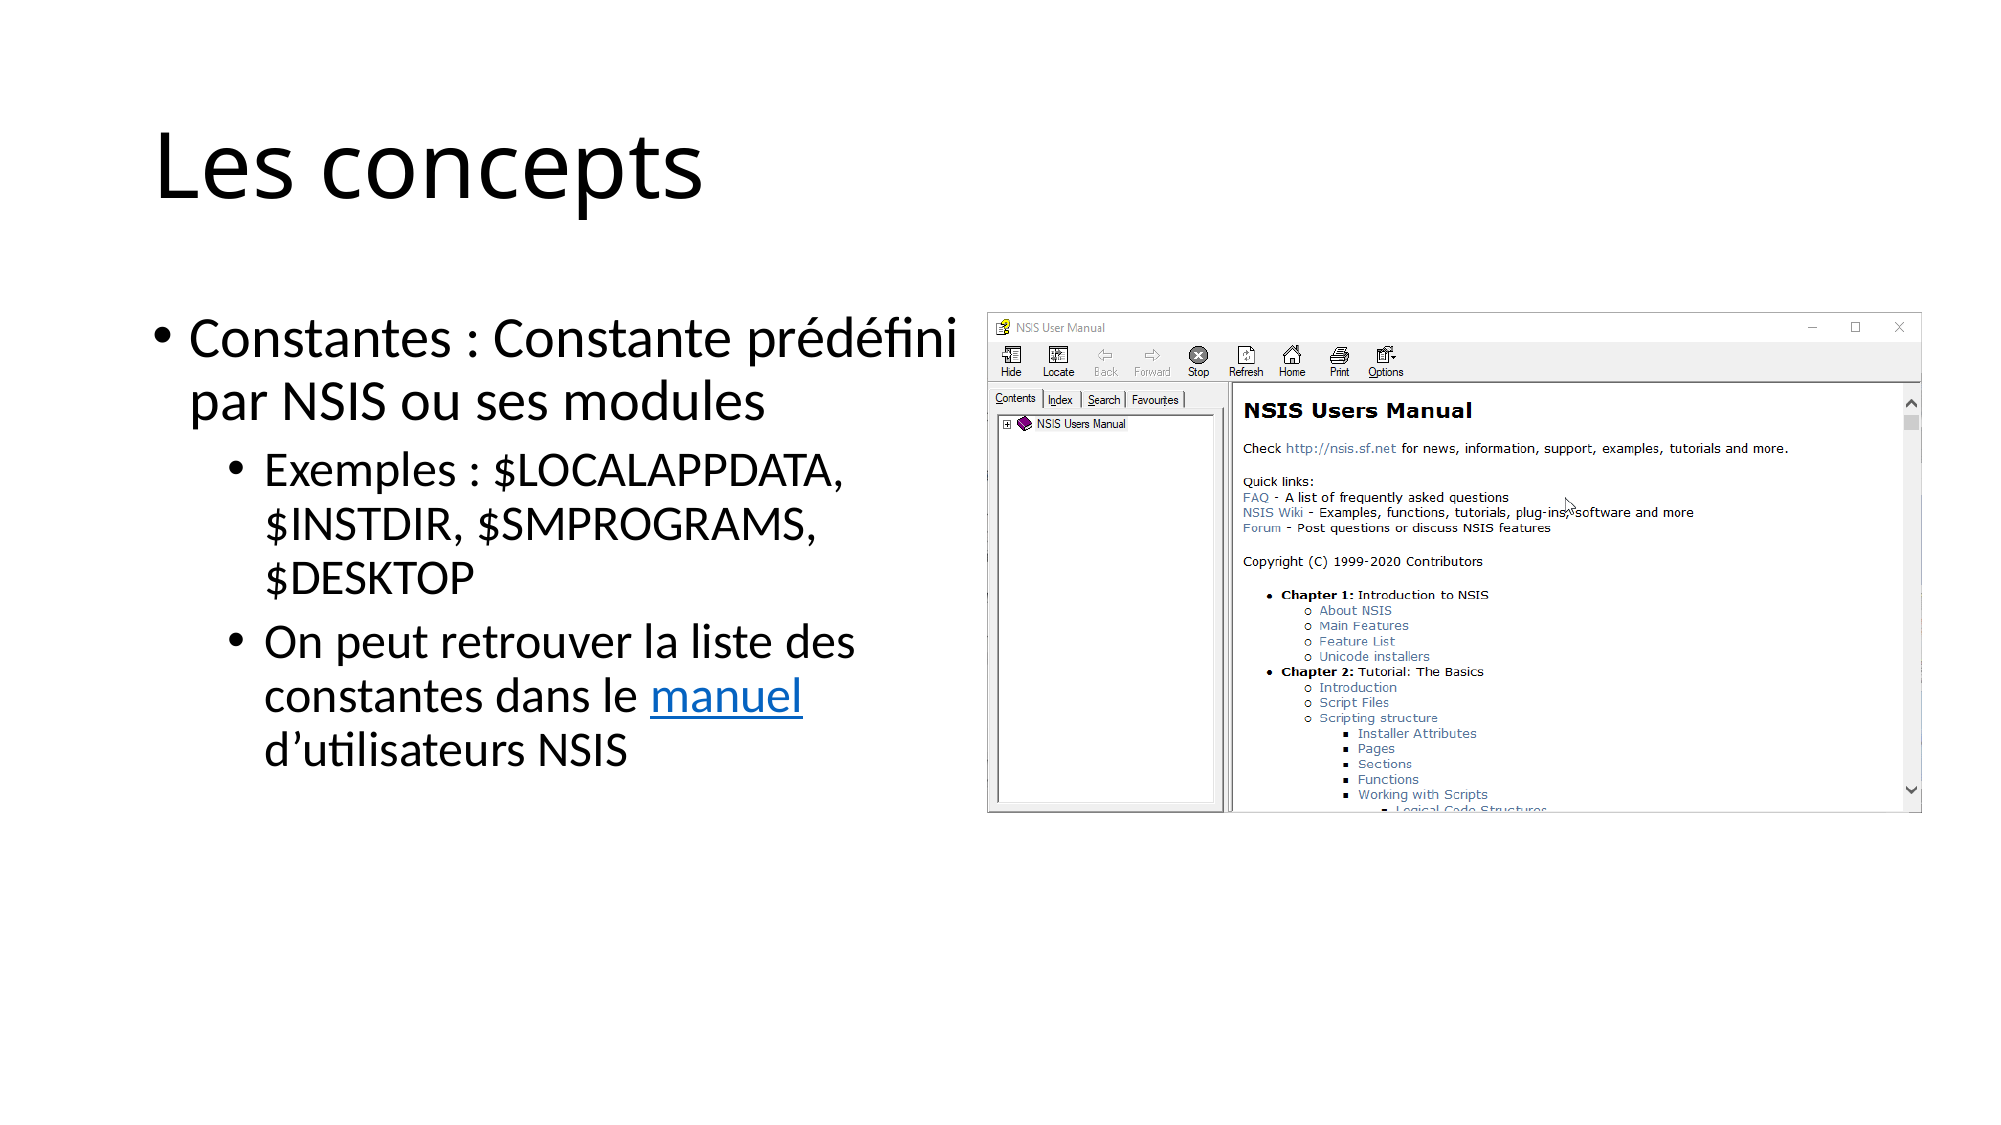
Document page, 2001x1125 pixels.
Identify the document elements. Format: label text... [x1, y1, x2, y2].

list Constantes : Constante prédéfini par NSIS ou ses modules Exemples : $LOCALAPPDATA, $INSTDIR, $SMPROGRAMS, $DESKTOP On peut retrouver la liste des constantes dans le manuel d’utilisateurs NSIS [137, 299, 988, 1014]
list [987, 312, 1922, 813]
title Les concepts [137, 59, 1863, 278]
